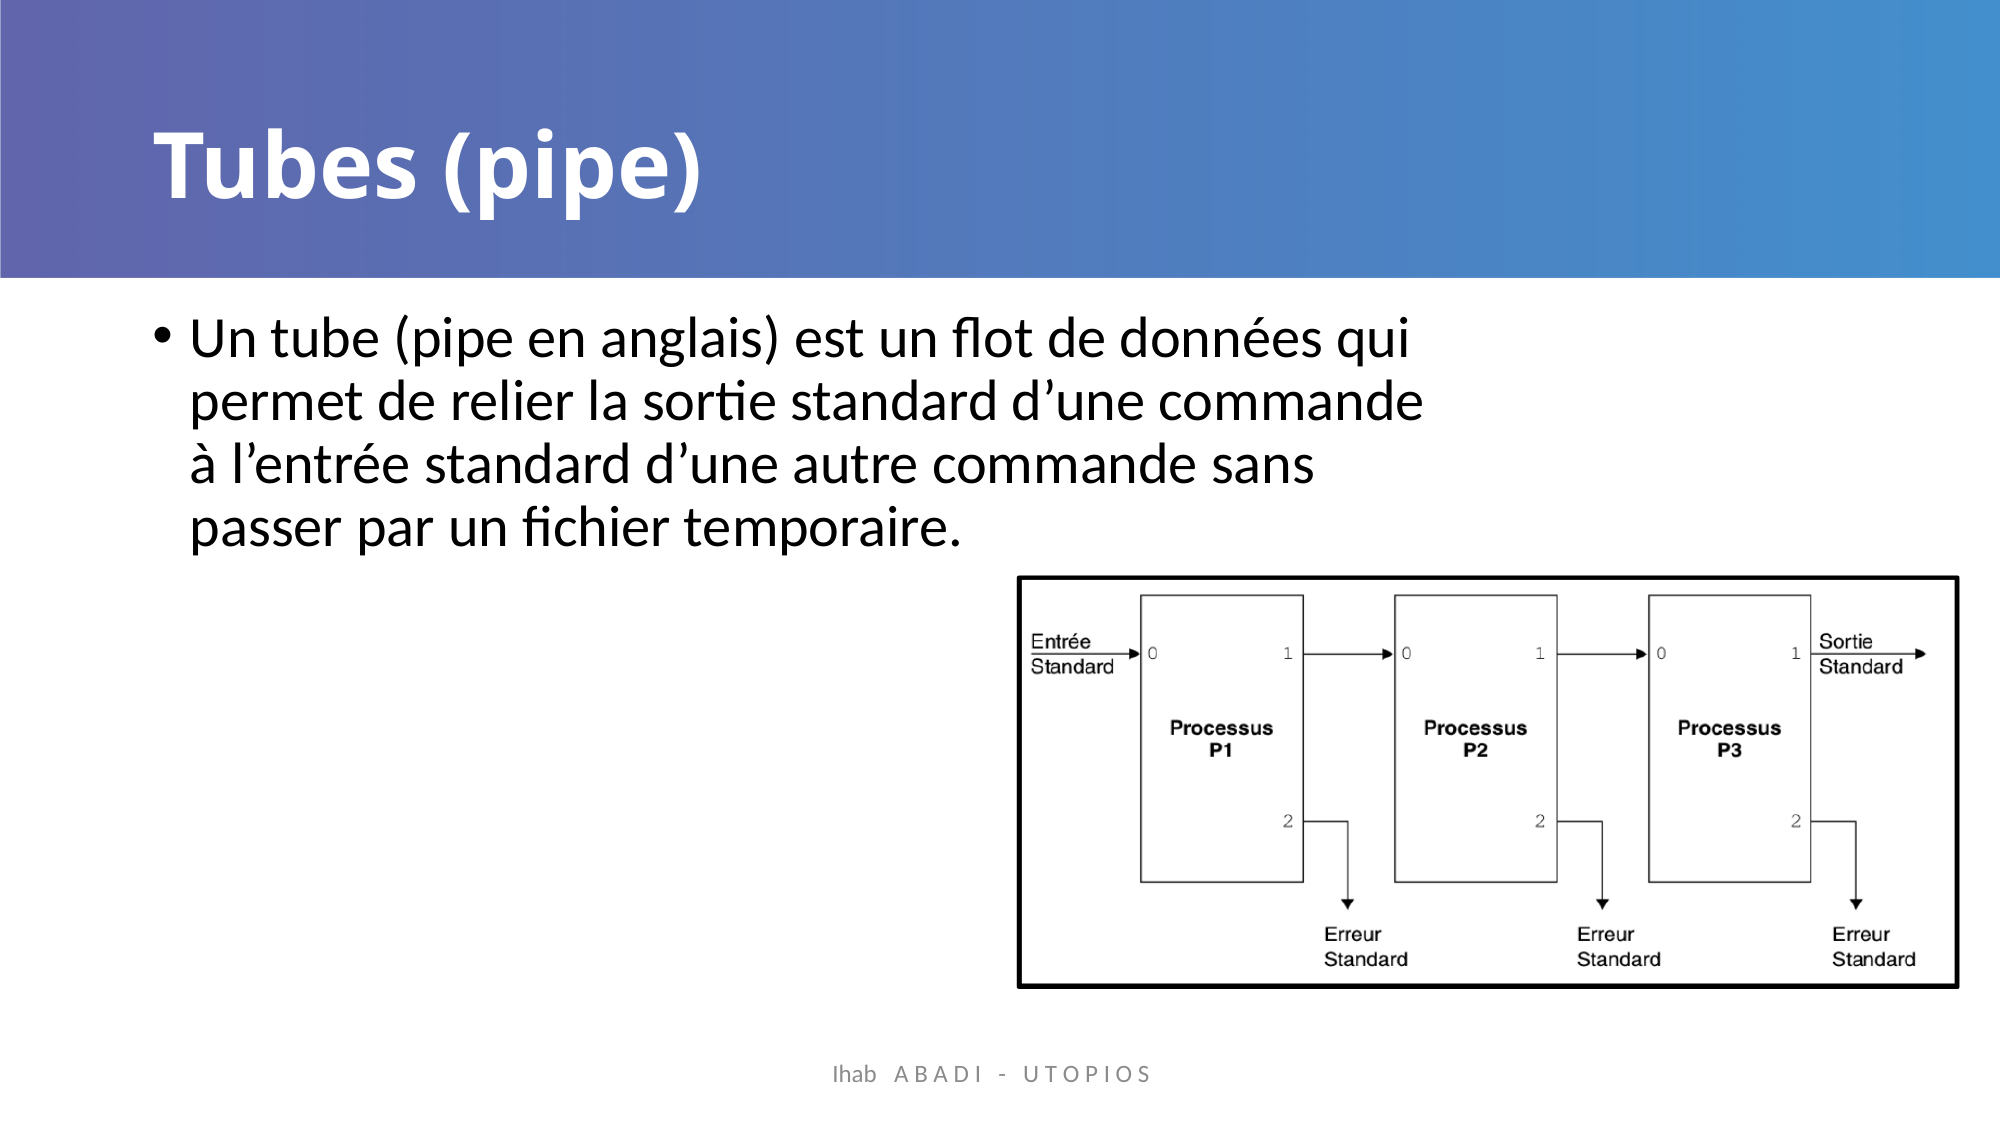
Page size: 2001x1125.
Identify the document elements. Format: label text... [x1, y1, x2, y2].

picture [0, 0, 2000, 278]
picture [999, 562, 1968, 998]
title Tubes (pipe) [137, 59, 1863, 278]
footer Ihab A B A D I - U T O P I O S [662, 1042, 1338, 1103]
list Un tube (pipe en anglais) est un flot de données qui permet de relier la sortie standard d’une commande à l’entrée standard d’une autre commande sans passer par un fichier temporaire. [137, 299, 1863, 1014]
